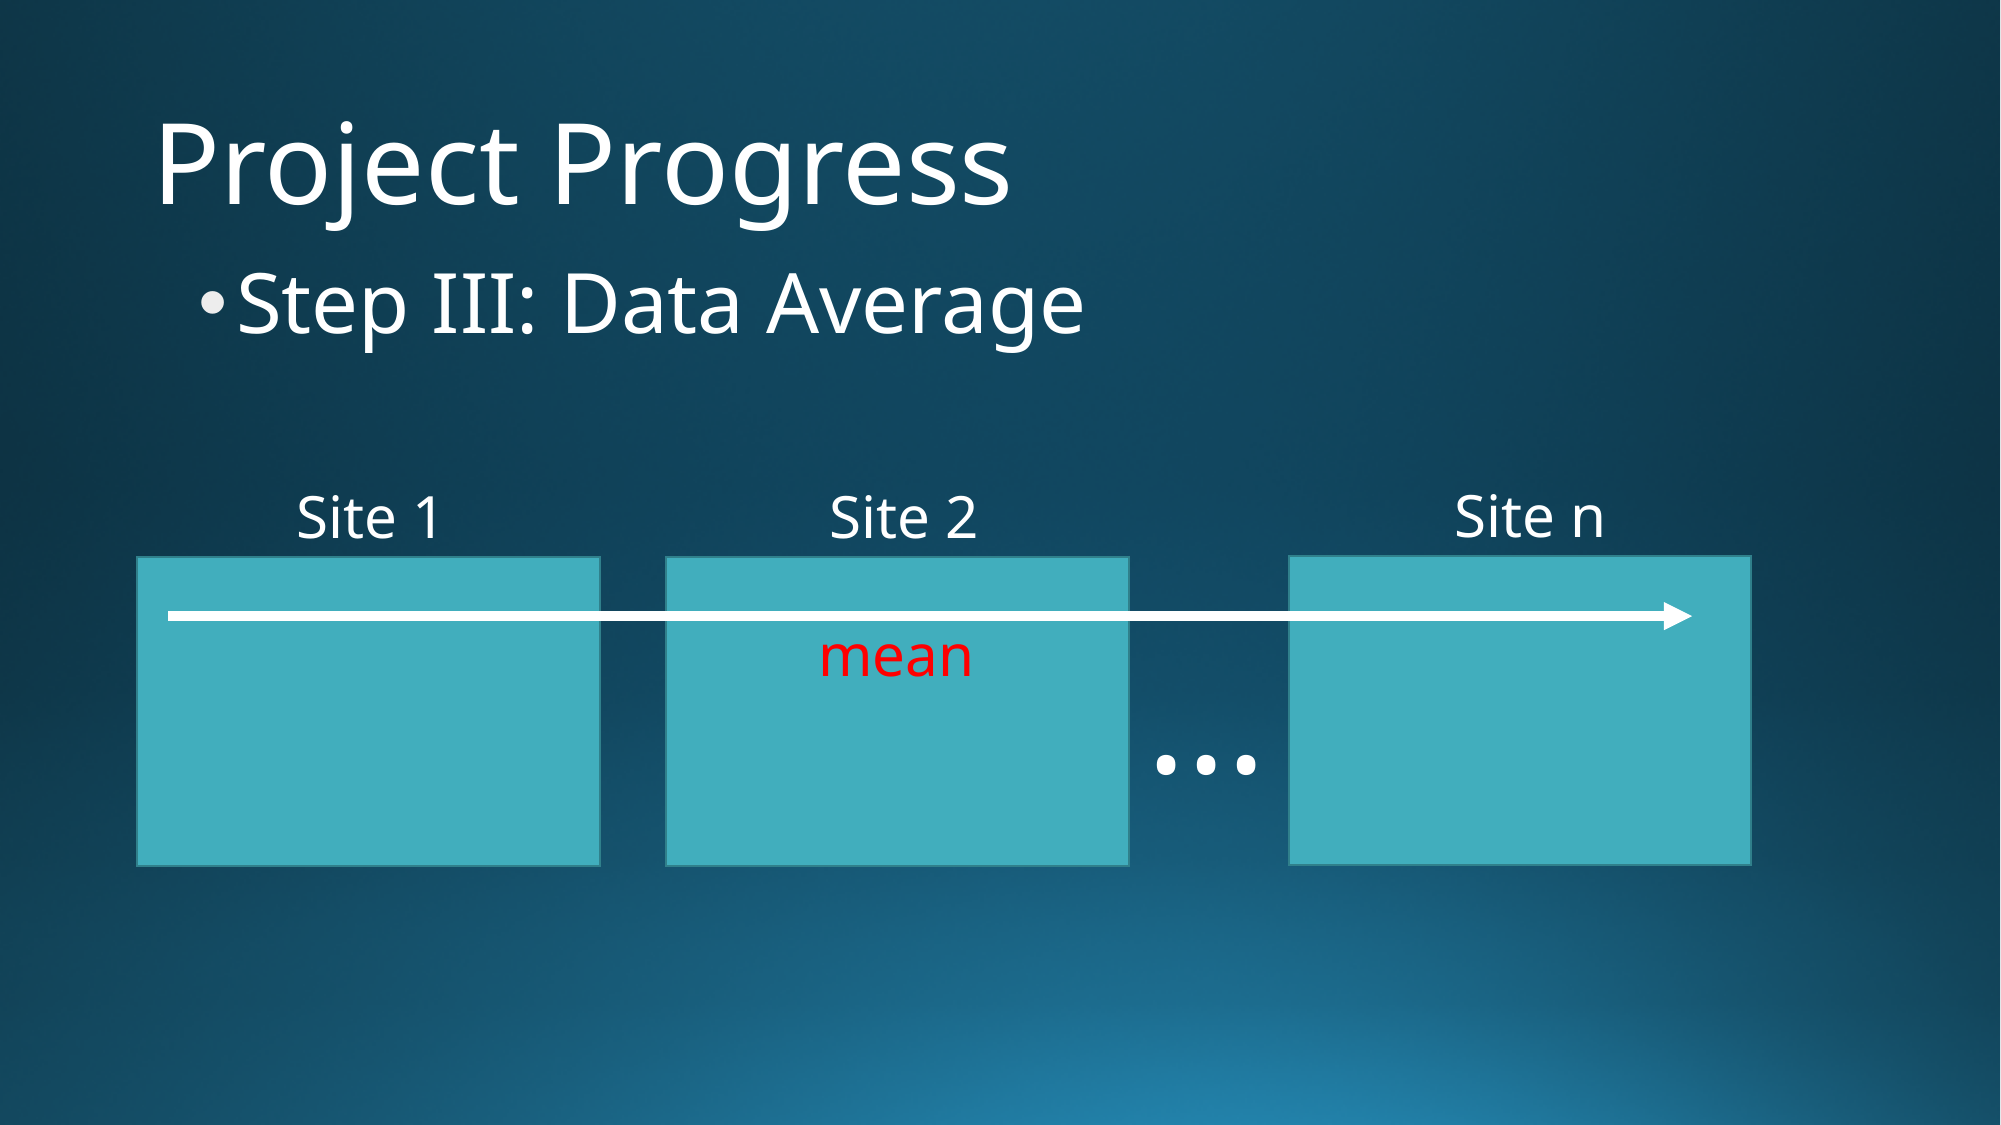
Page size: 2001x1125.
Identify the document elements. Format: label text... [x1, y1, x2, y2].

text_box [665, 621, 1130, 867]
text_box ... [1131, 621, 1404, 811]
text_box Site 1 [282, 472, 640, 558]
text_box Site 2 [814, 472, 1173, 558]
picture [0, 0, 2001, 1125]
text_box mean [803, 611, 1035, 616]
list Step III: Data Average [183, 254, 1863, 969]
text_box [665, 556, 1130, 611]
text_box Site n [1439, 471, 1797, 557]
title Project Progress [137, 59, 1863, 278]
text_box mean [803, 617, 1035, 696]
text_box [1288, 555, 1752, 866]
text_box [136, 556, 601, 867]
